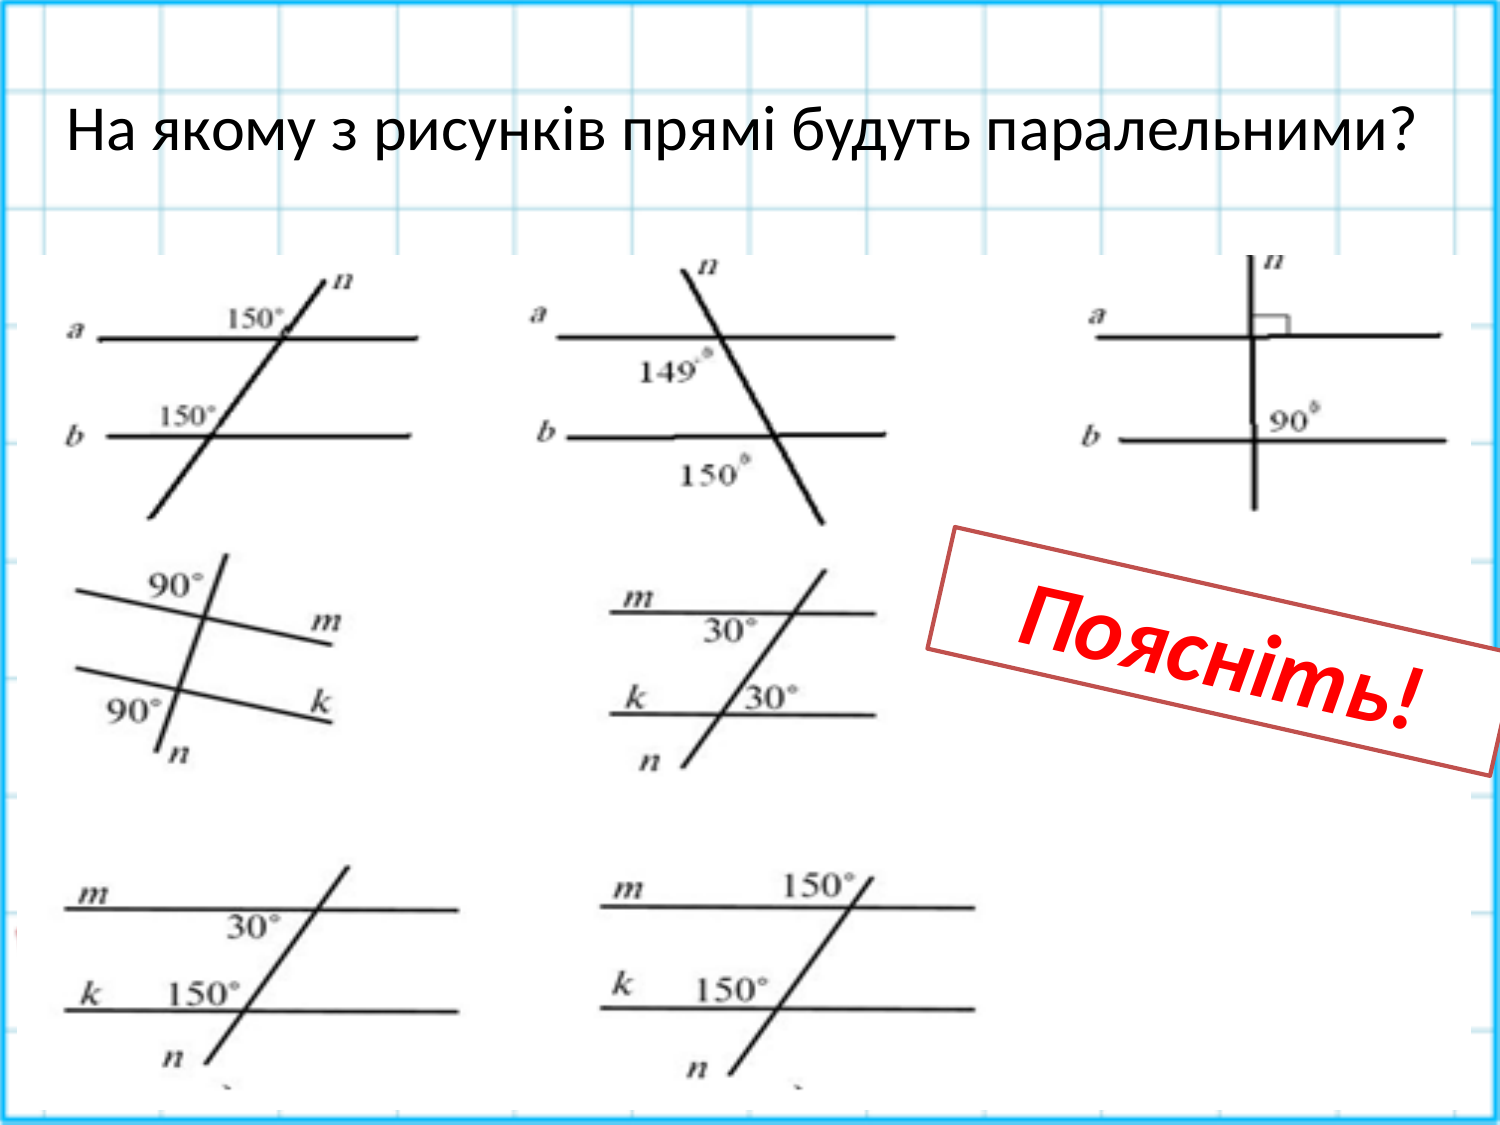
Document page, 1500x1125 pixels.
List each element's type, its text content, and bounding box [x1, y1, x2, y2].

picture [0, 0, 1500, 1125]
picture [5, 4, 1494, 1118]
title На якому з рисунків прямі будуть паралельними? [50, 62, 1450, 187]
text_box Поясніть! [1475, 642, 1500, 778]
